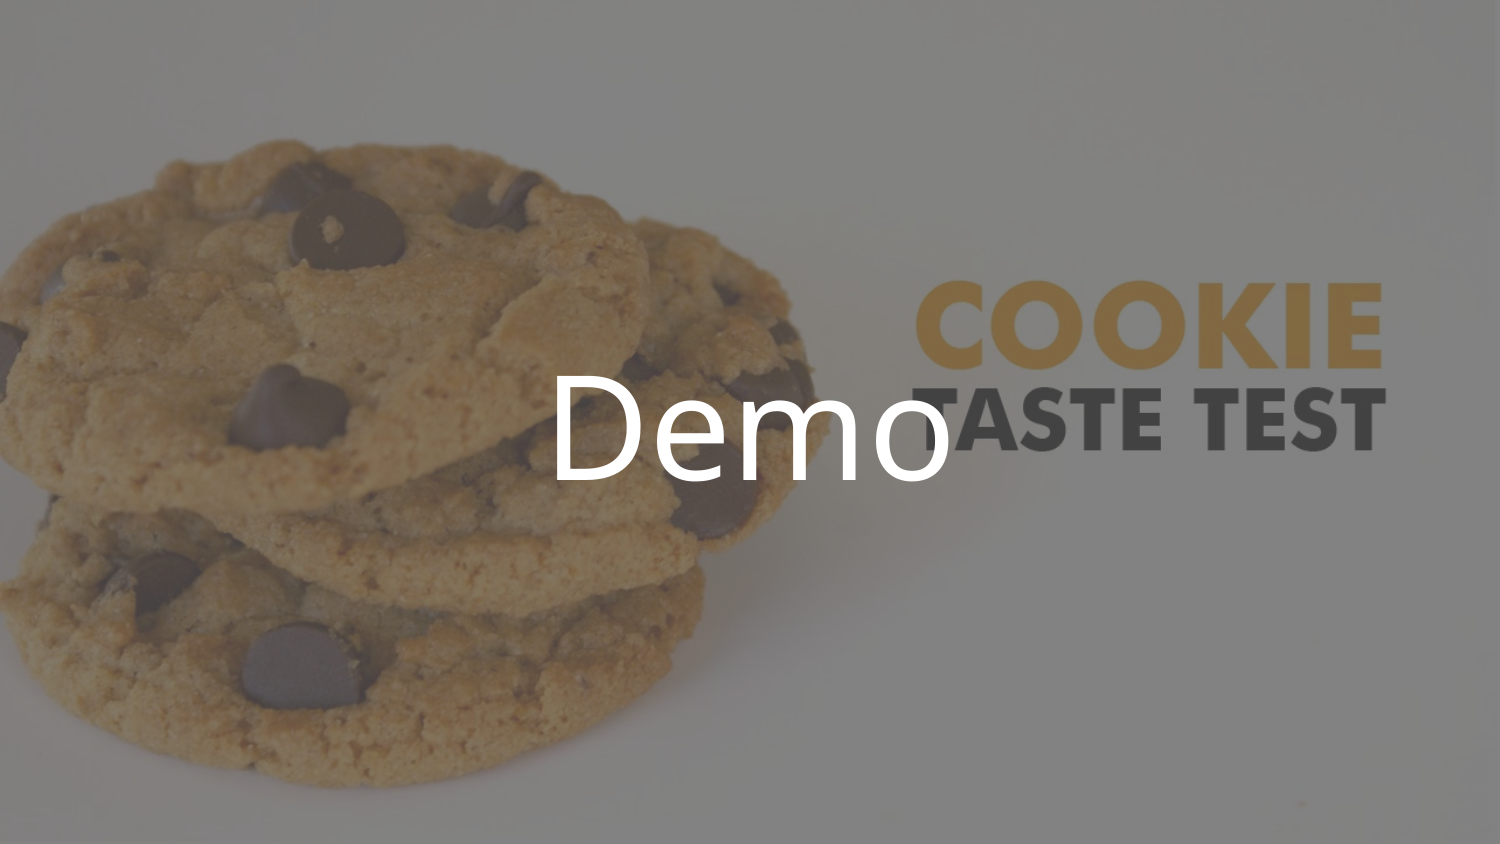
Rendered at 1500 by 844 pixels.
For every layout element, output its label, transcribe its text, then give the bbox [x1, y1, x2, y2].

title Demo [1496, 0, 1500, 844]
picture [0, 0, 1495, 841]
